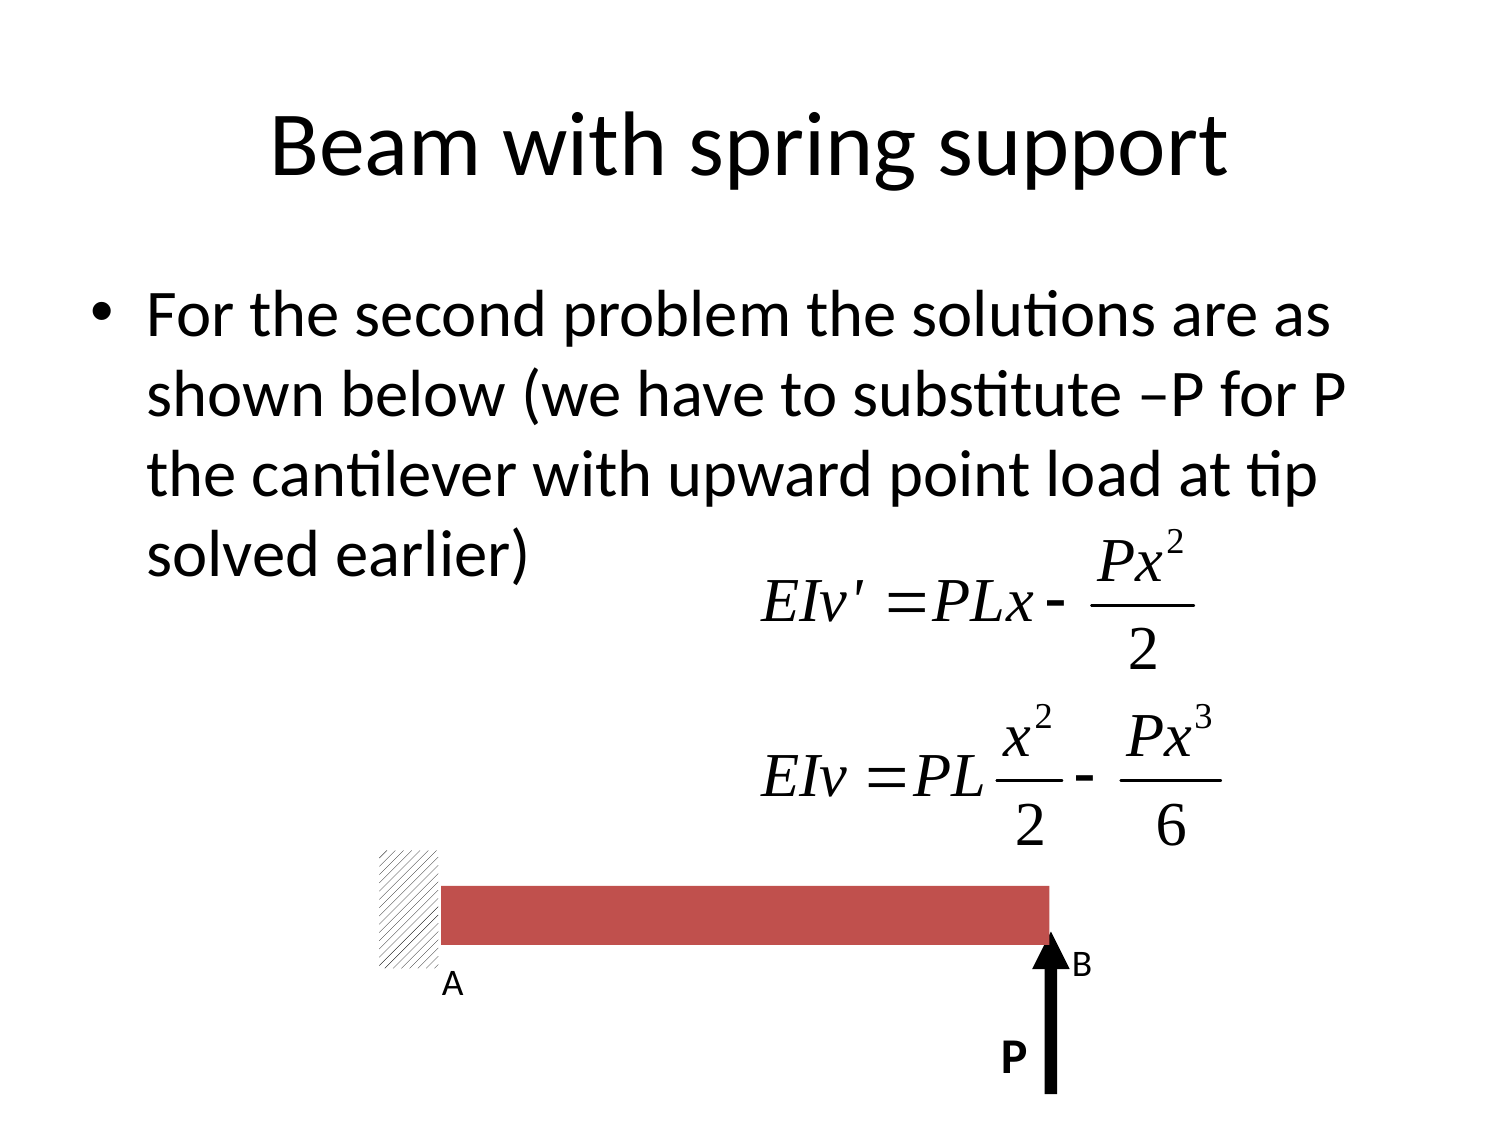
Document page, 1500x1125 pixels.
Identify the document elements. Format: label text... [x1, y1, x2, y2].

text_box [749, 513, 1235, 859]
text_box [379, 850, 1117, 1095]
list For the second problem the solutions are as shown below (we have to substitute –P for P the cantilever with upward point load at tip solved earlier) [75, 262, 1425, 1005]
title Beam with spring support [75, 45, 1425, 233]
